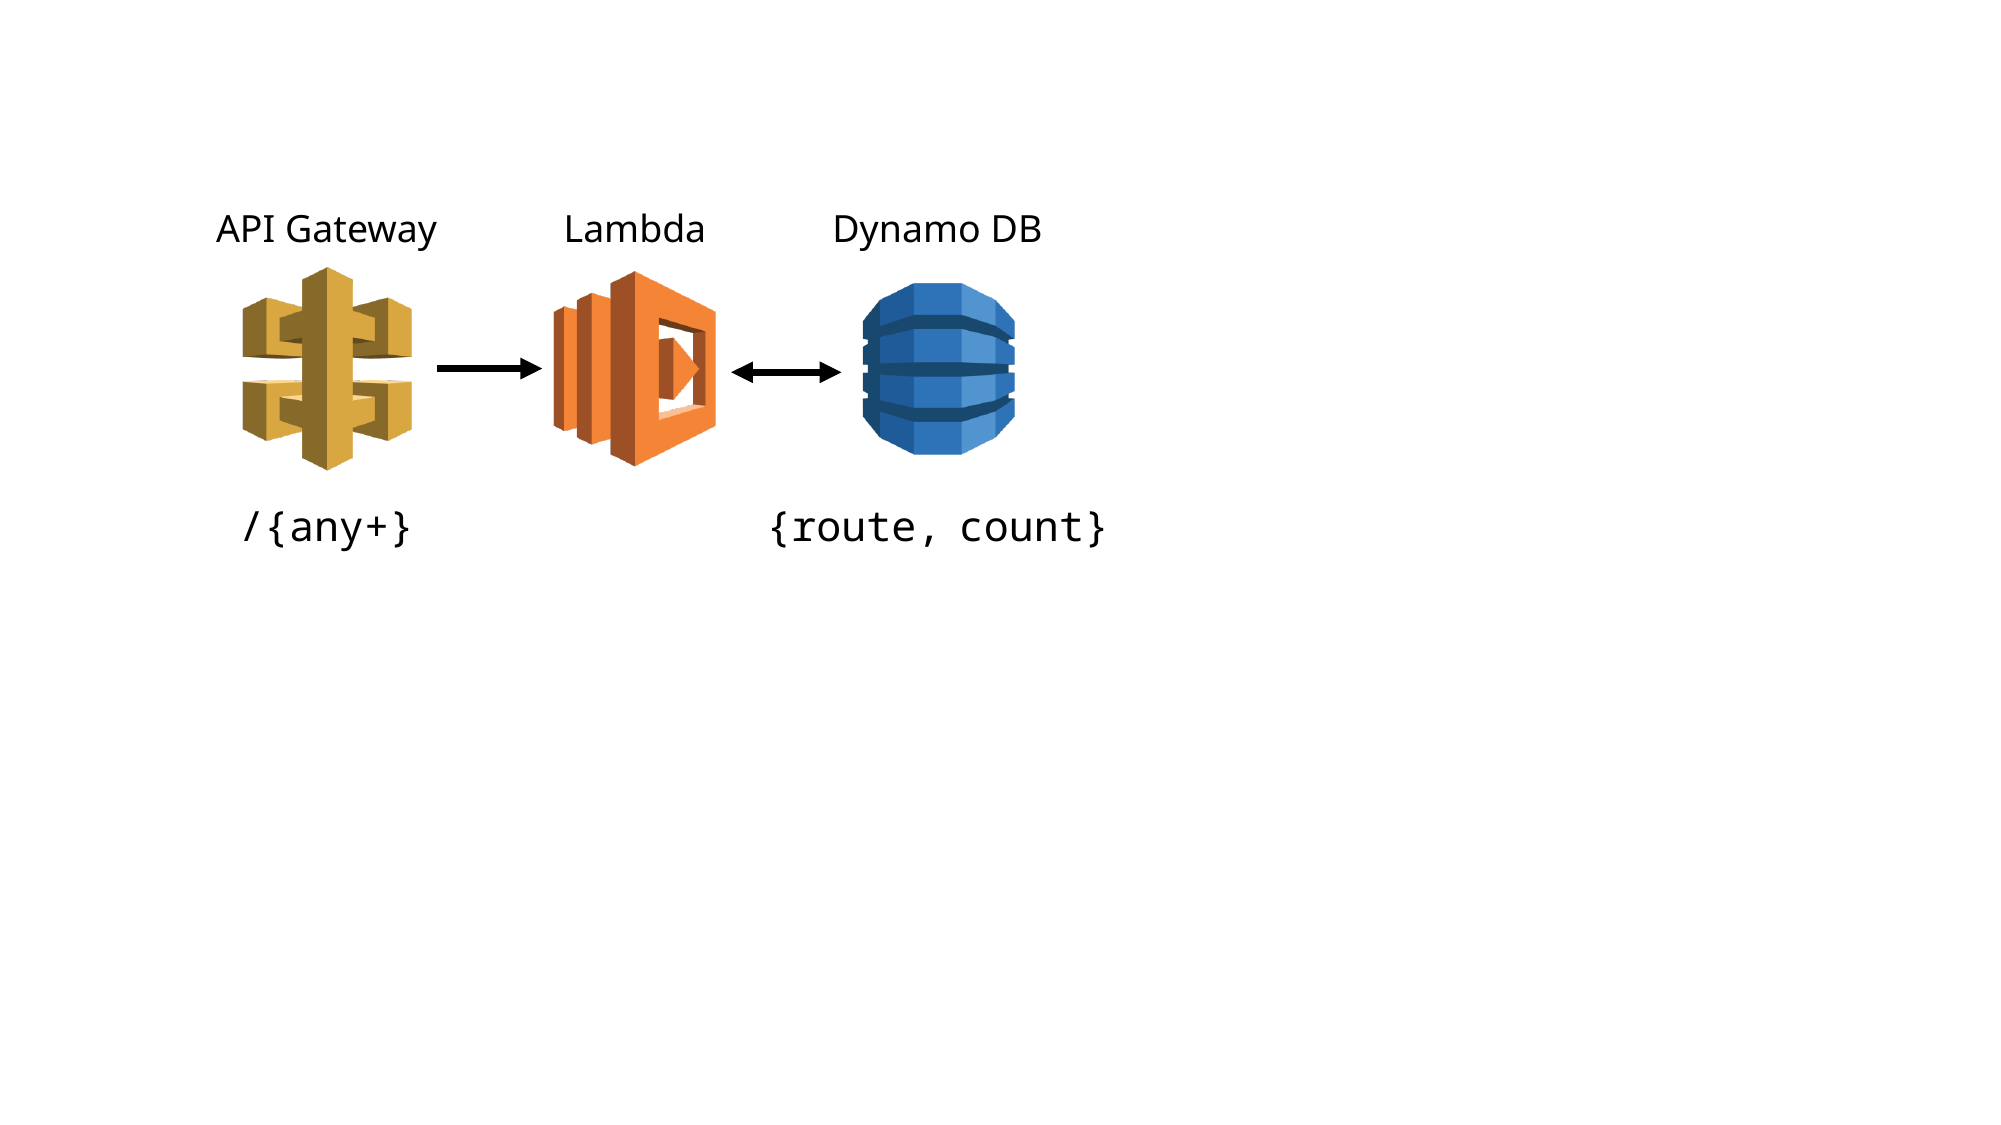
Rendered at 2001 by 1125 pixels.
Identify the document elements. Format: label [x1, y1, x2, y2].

text_box [203, 197, 1112, 558]
